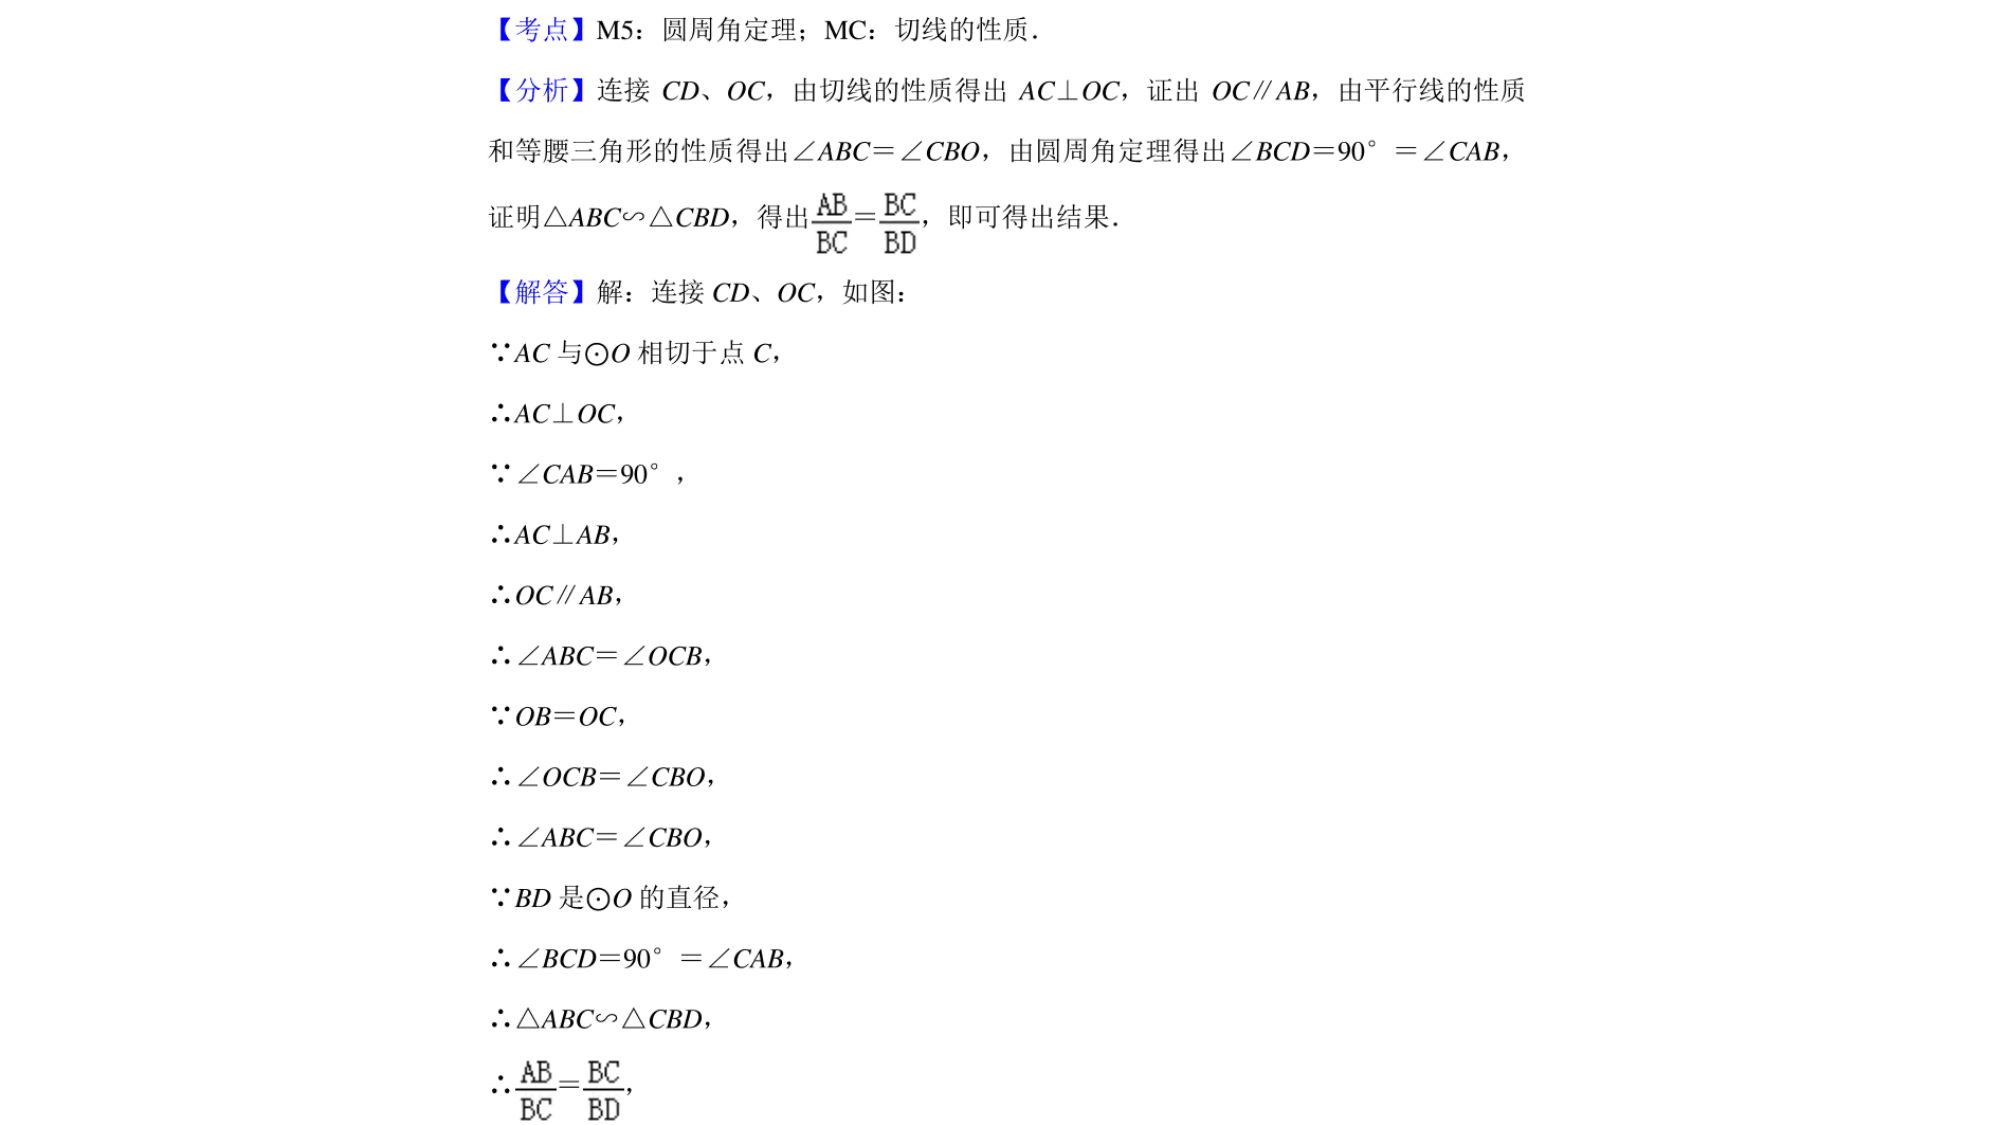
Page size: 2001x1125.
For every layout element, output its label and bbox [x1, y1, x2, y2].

picture [418, 0, 1582, 1125]
